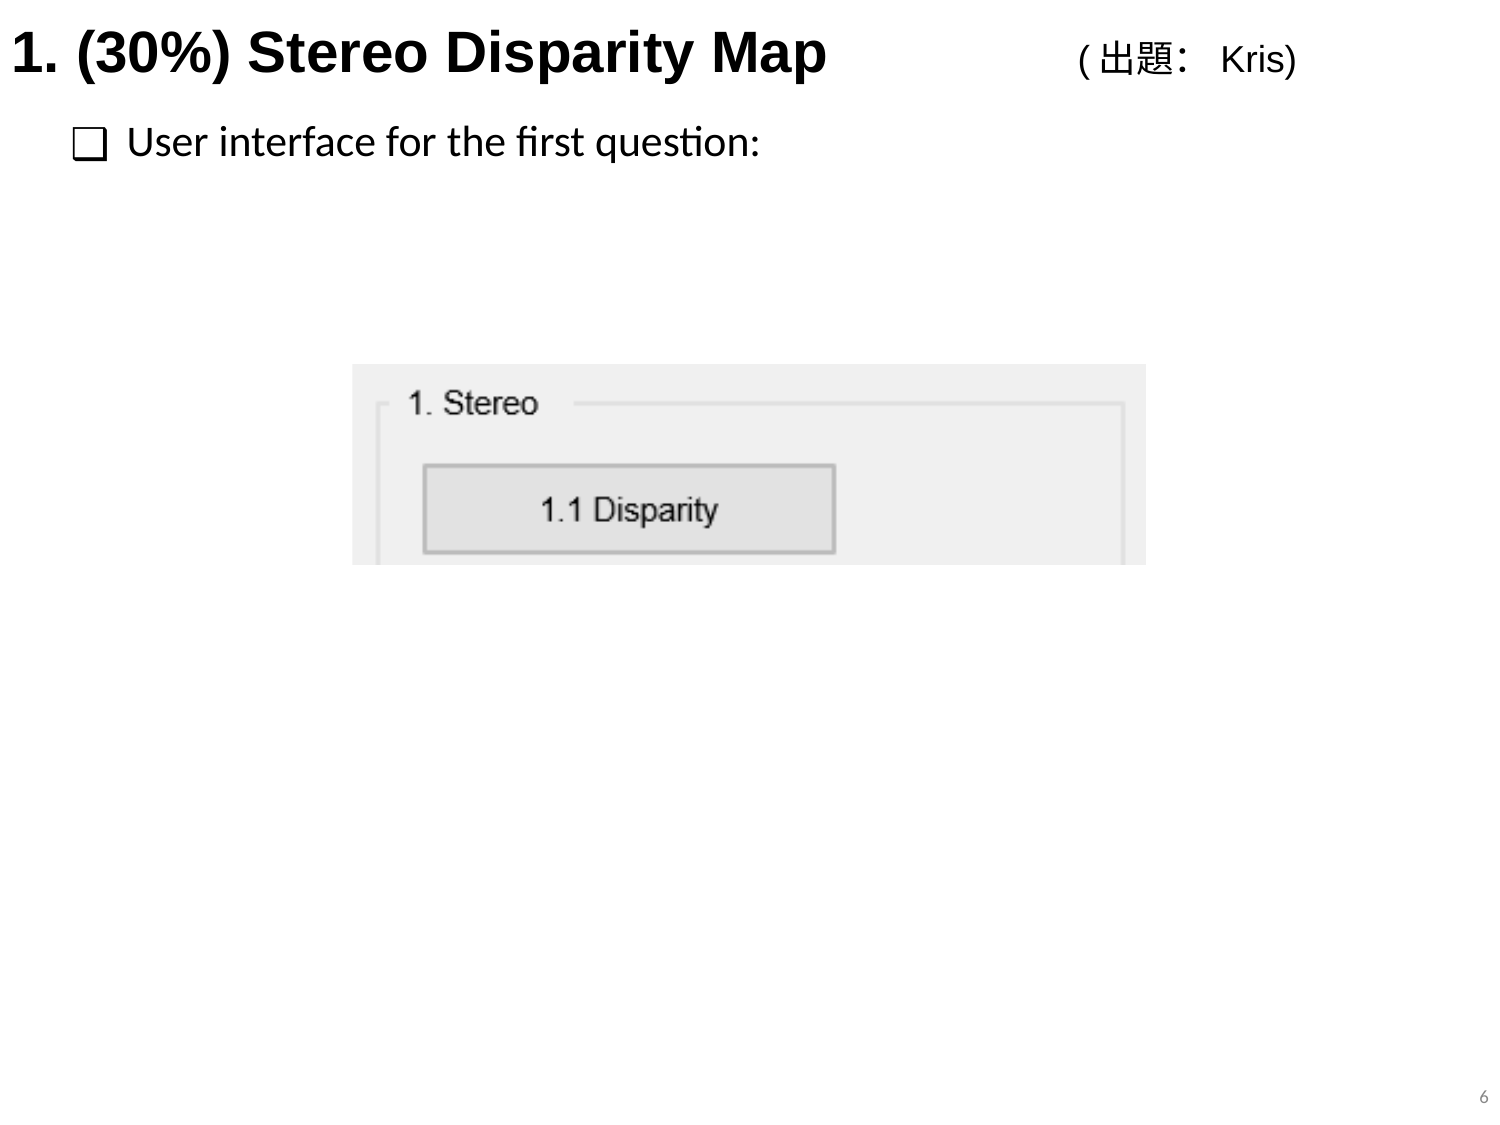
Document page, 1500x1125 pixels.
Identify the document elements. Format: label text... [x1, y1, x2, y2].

slide_number 6 [1147, 1069, 1500, 1122]
picture [352, 364, 1164, 566]
title 1. (30%) Stereo Disparity Map (出題：Kris) [0, 1, 1499, 107]
text_box User interface for the first question: [44, 113, 1285, 649]
